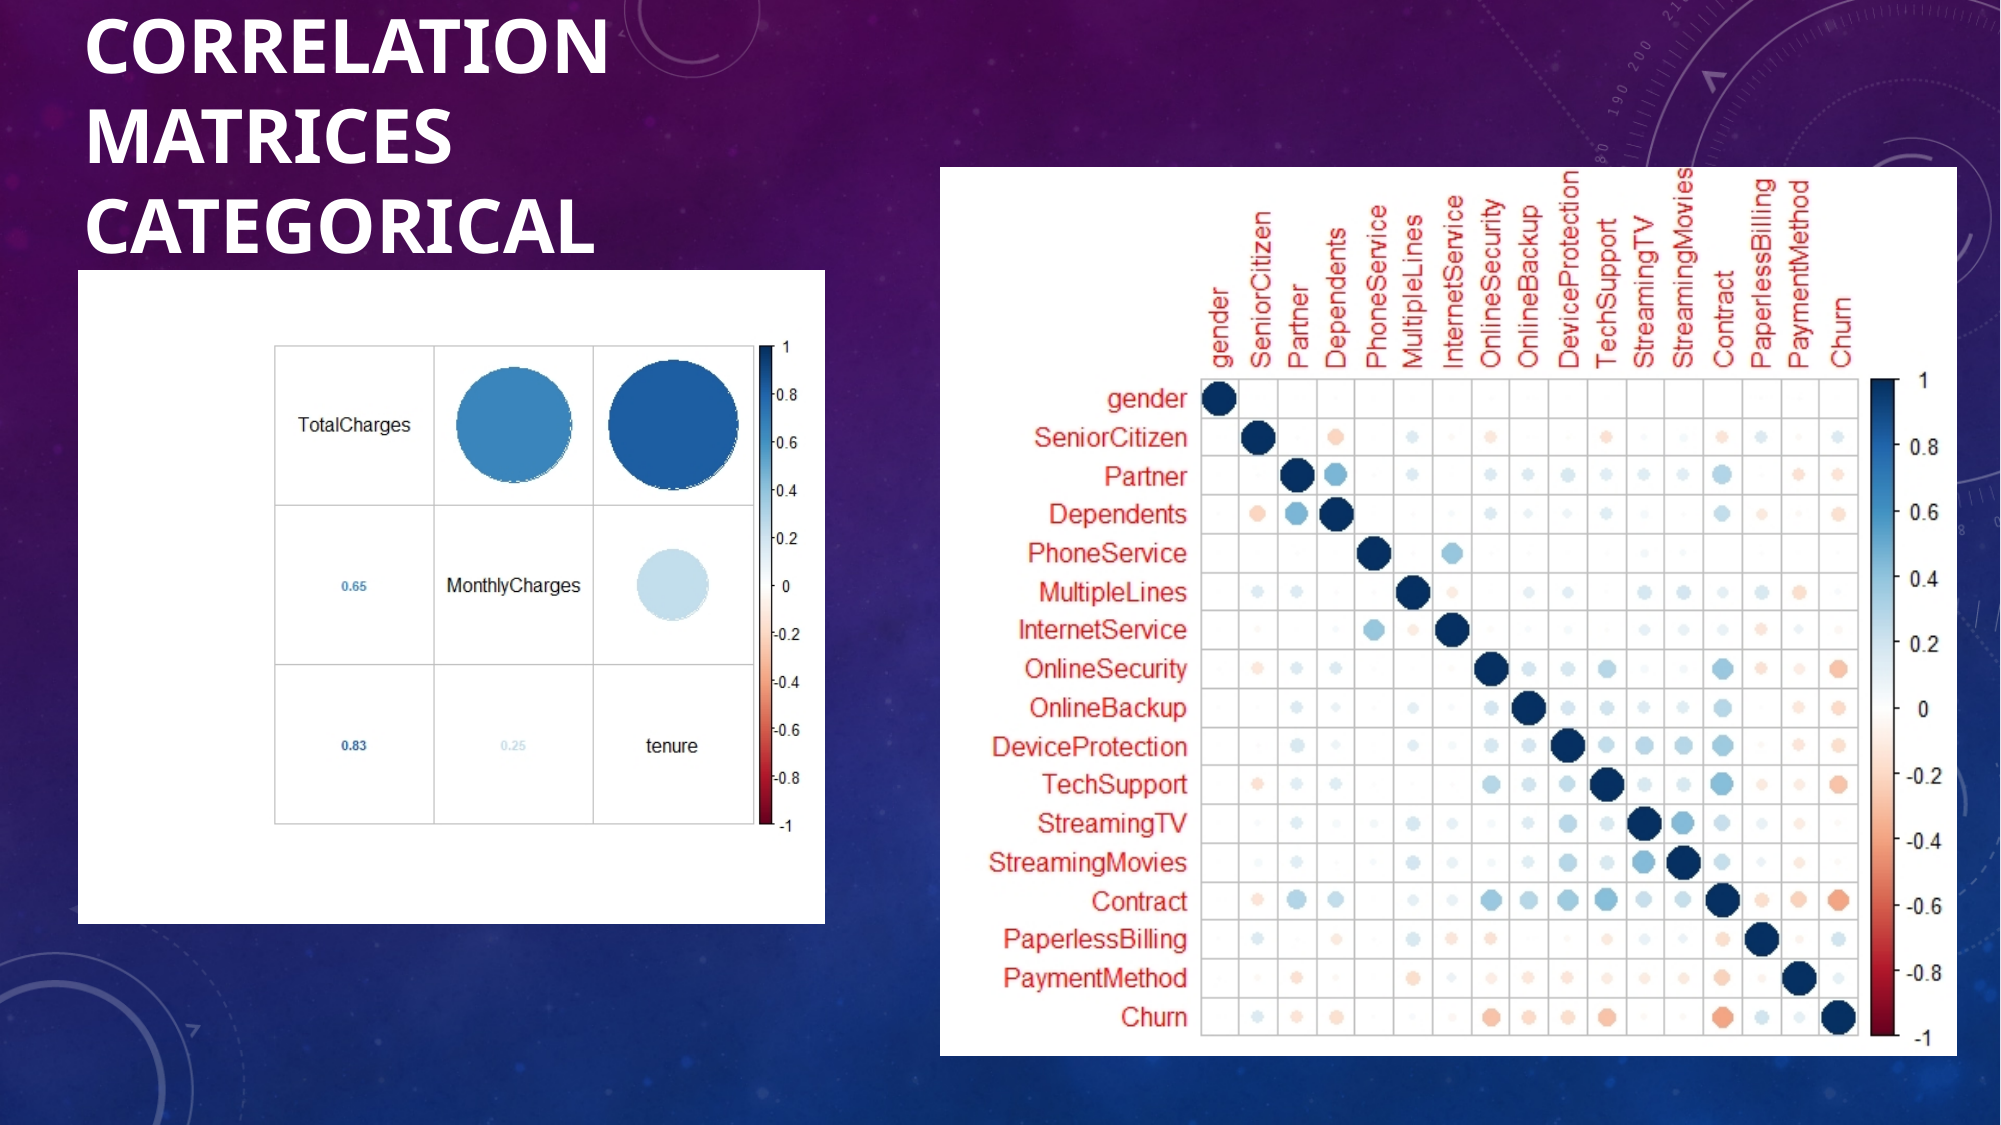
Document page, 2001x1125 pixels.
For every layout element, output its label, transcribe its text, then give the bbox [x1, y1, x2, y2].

title CORRELATION MATRICES Categorical [68, 23, 957, 244]
picture [0, 0, 2001, 1125]
